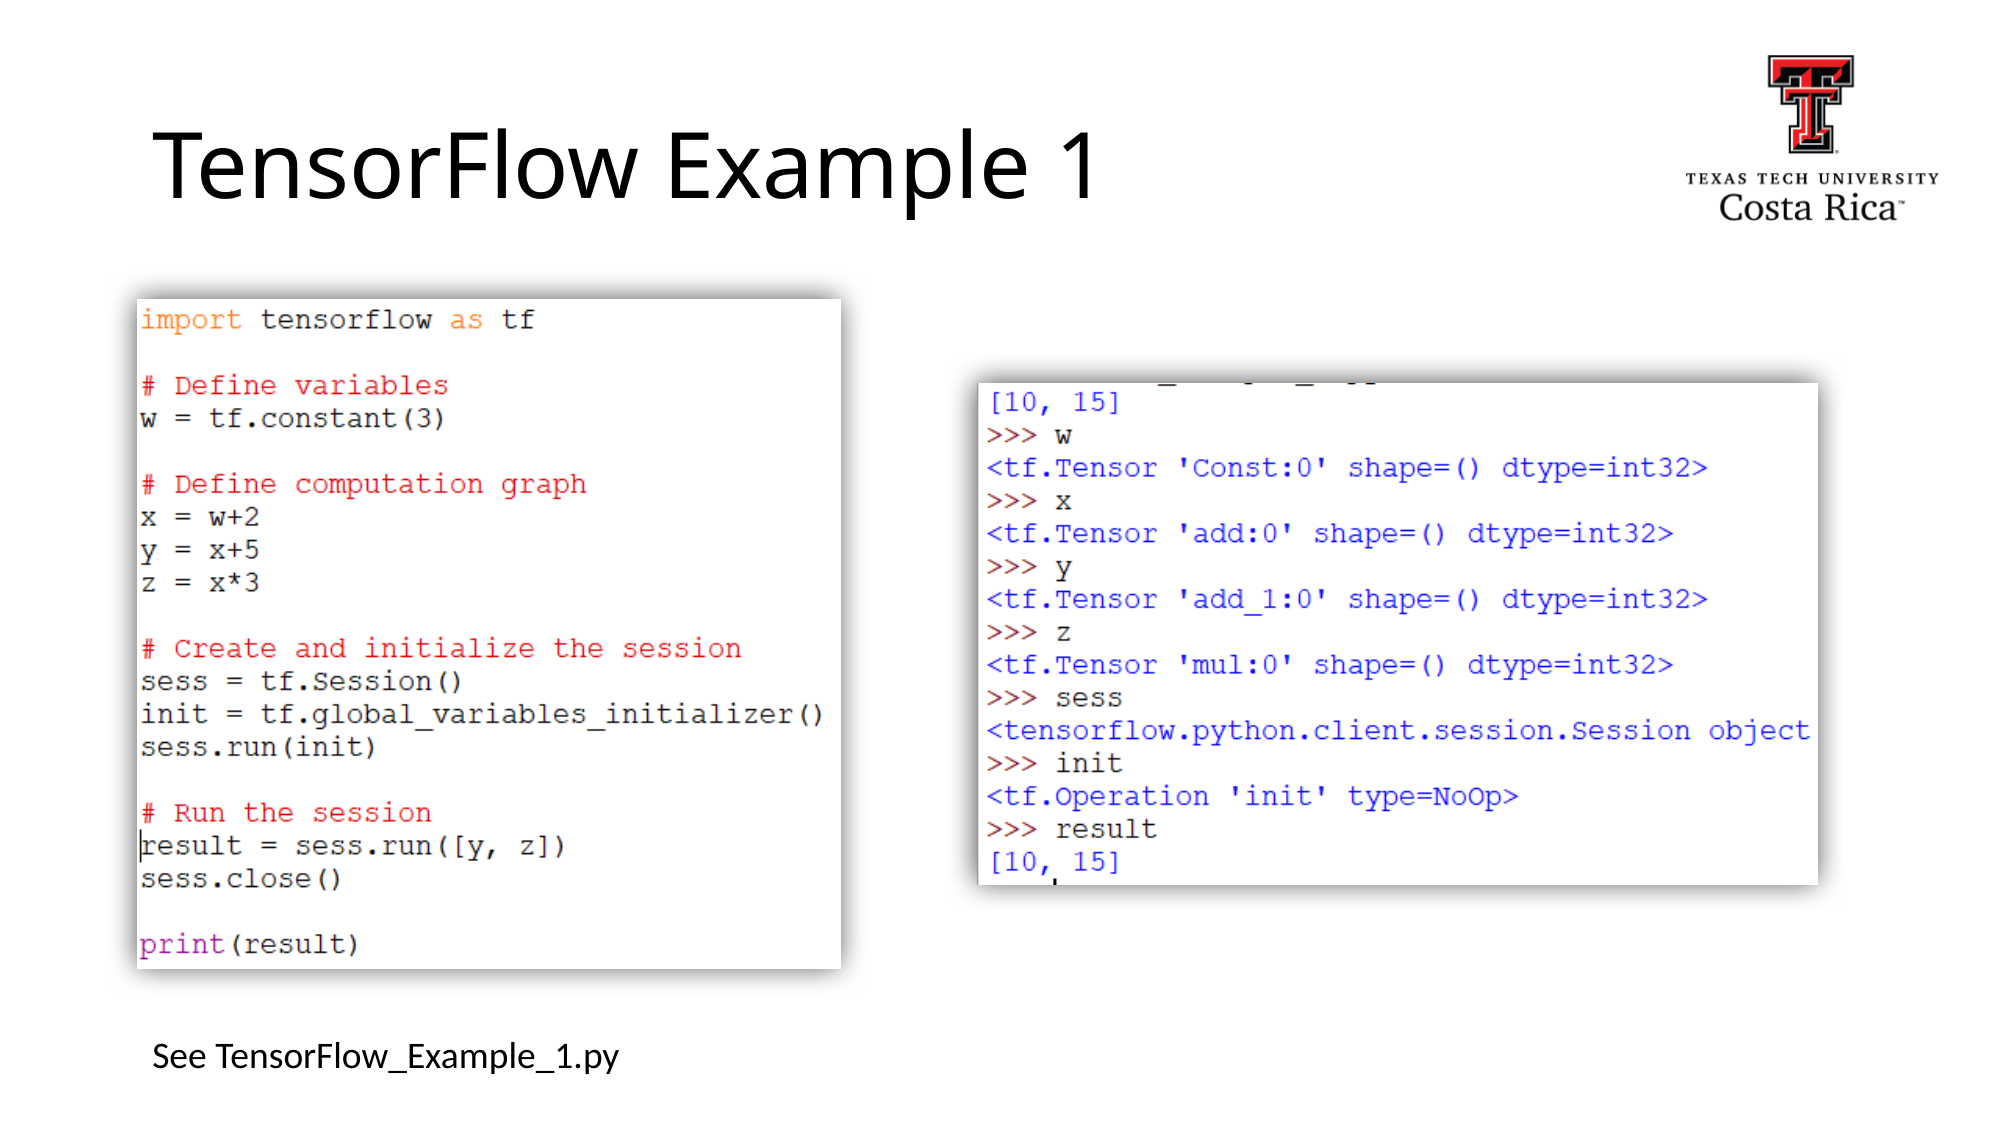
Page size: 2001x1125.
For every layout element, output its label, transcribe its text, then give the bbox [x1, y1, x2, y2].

picture [137, 299, 841, 969]
title TensorFlow Example 1 [137, 59, 1863, 278]
text_box See TensorFlow_Example_1.py [137, 1023, 752, 1084]
picture [1664, 30, 1964, 251]
picture [977, 383, 1818, 885]
